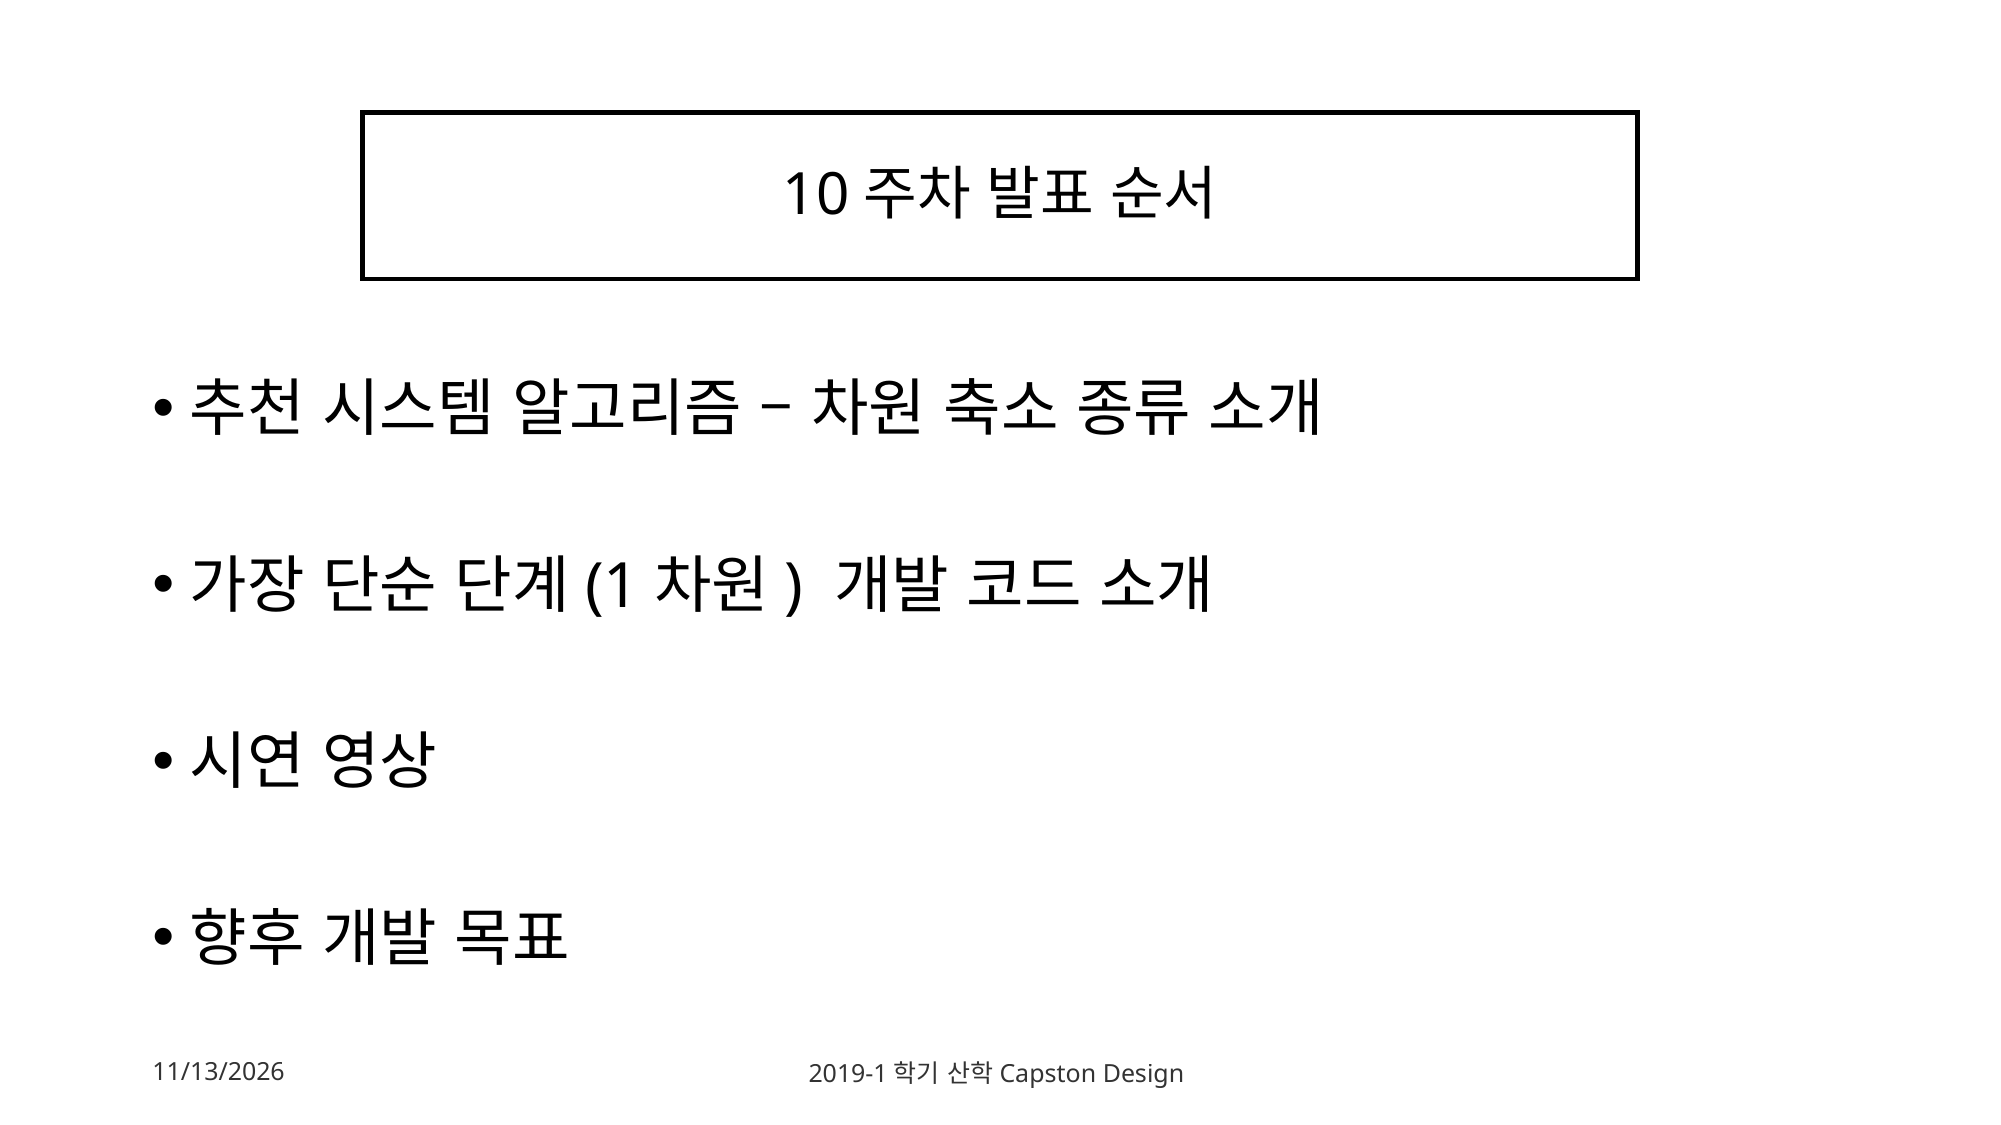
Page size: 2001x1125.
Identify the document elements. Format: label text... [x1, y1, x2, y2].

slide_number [137, 1042, 588, 1103]
title 10주차 발표 순서 [362, 112, 1638, 279]
list 추천 시스템 알고리즘 – 차원 축소 종류 소개 가장 단순 단계(1차원) 개발 코드 소개 시연 영상 향후 개발 목표 [137, 369, 1825, 994]
footer 2019-1학기 산학Capston Design [662, 1042, 1338, 1103]
